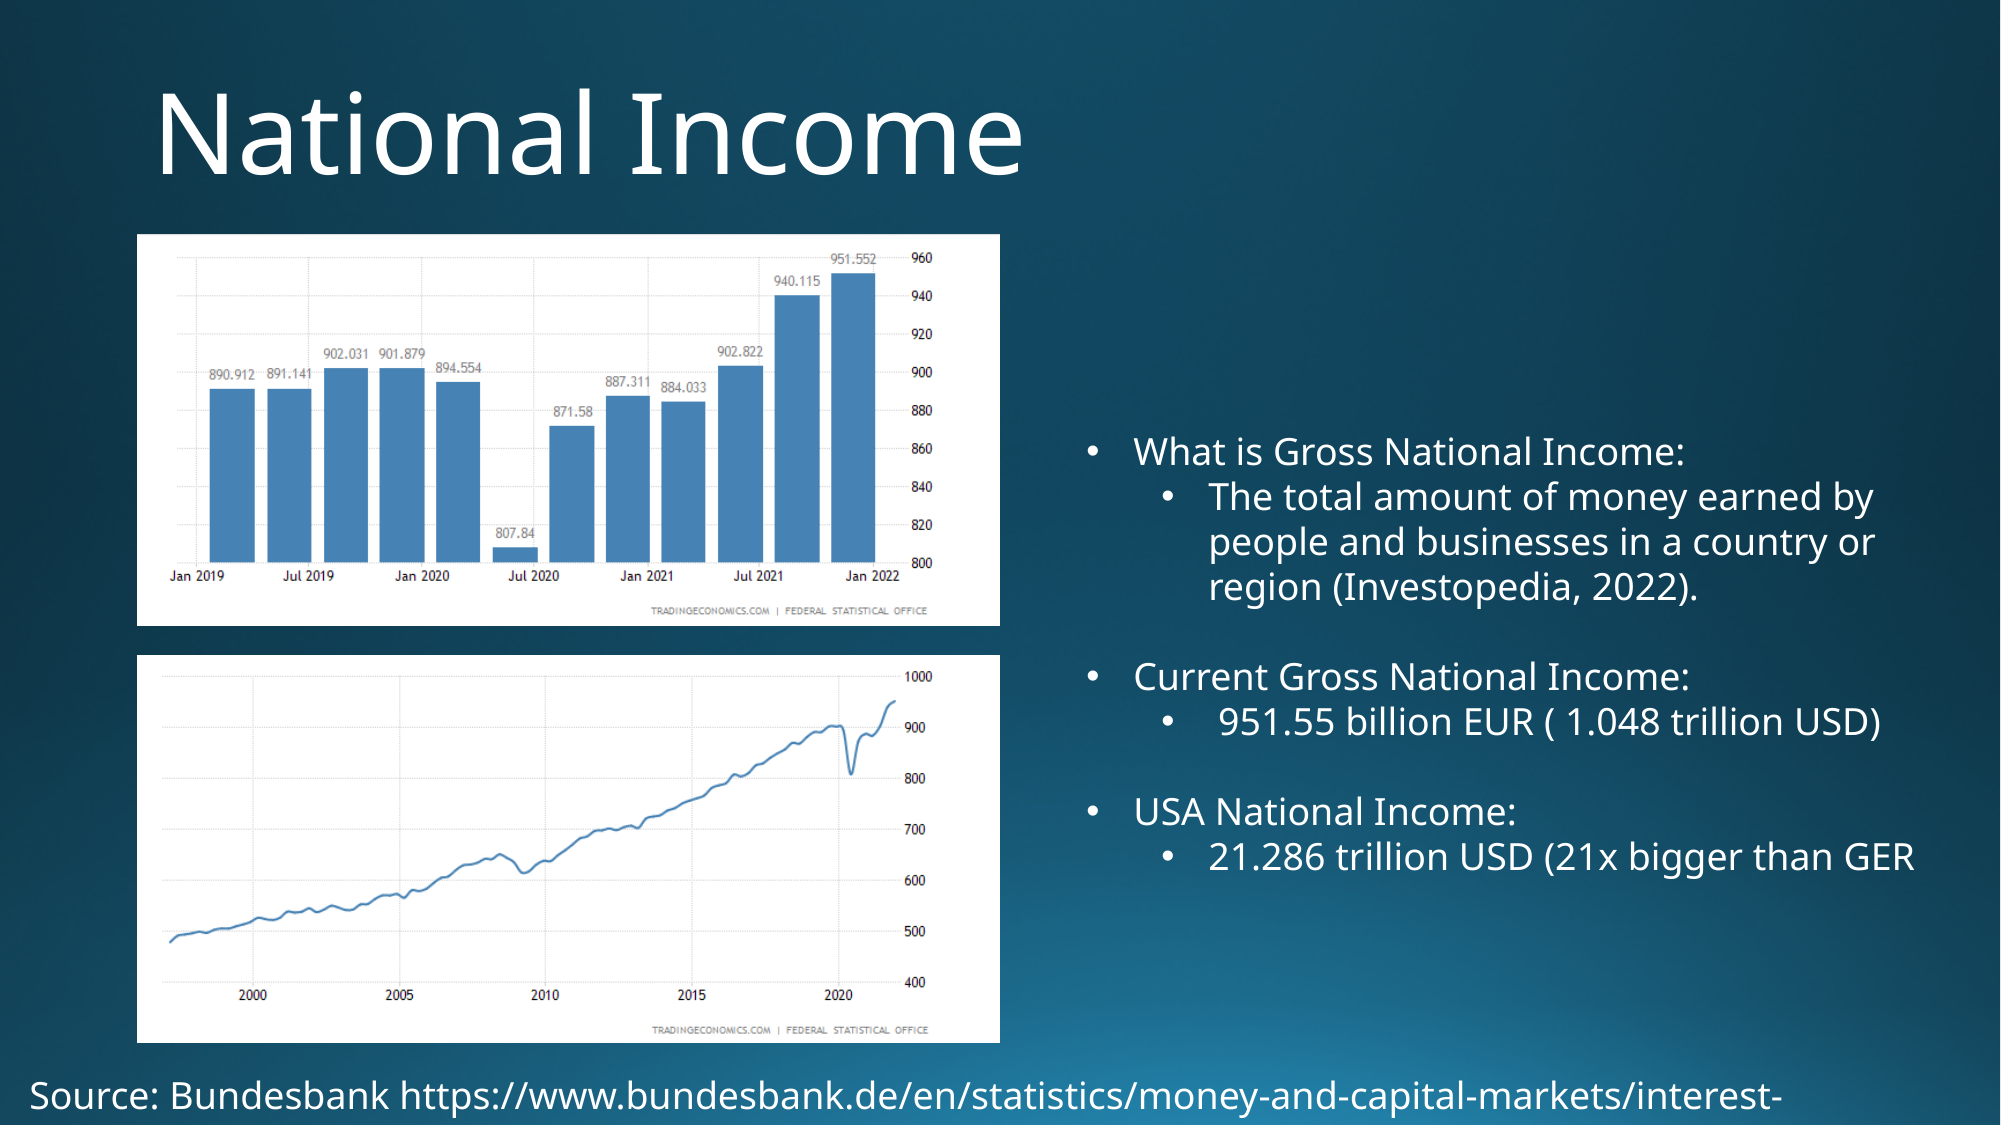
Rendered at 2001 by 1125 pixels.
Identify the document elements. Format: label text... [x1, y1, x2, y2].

title National Income [137, 29, 1863, 247]
picture [0, 0, 2001, 1125]
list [137, 234, 1000, 627]
text_box What is Gross National Income: The total amount of money earned by people and businesses in a country or region (Investopedia, 2022). Current Gross National Income: 951.55 billion EUR ( 1.048 trillion USD) USA National Income: 21.286 trillion USD (21x bigger than GER [1071, 375, 1935, 1021]
text_box Source: Bundesbank https://www.bundesbank.de/en/statistics/money-and-capital-markets/interest-rates-and-yields [14, 1064, 1863, 1125]
